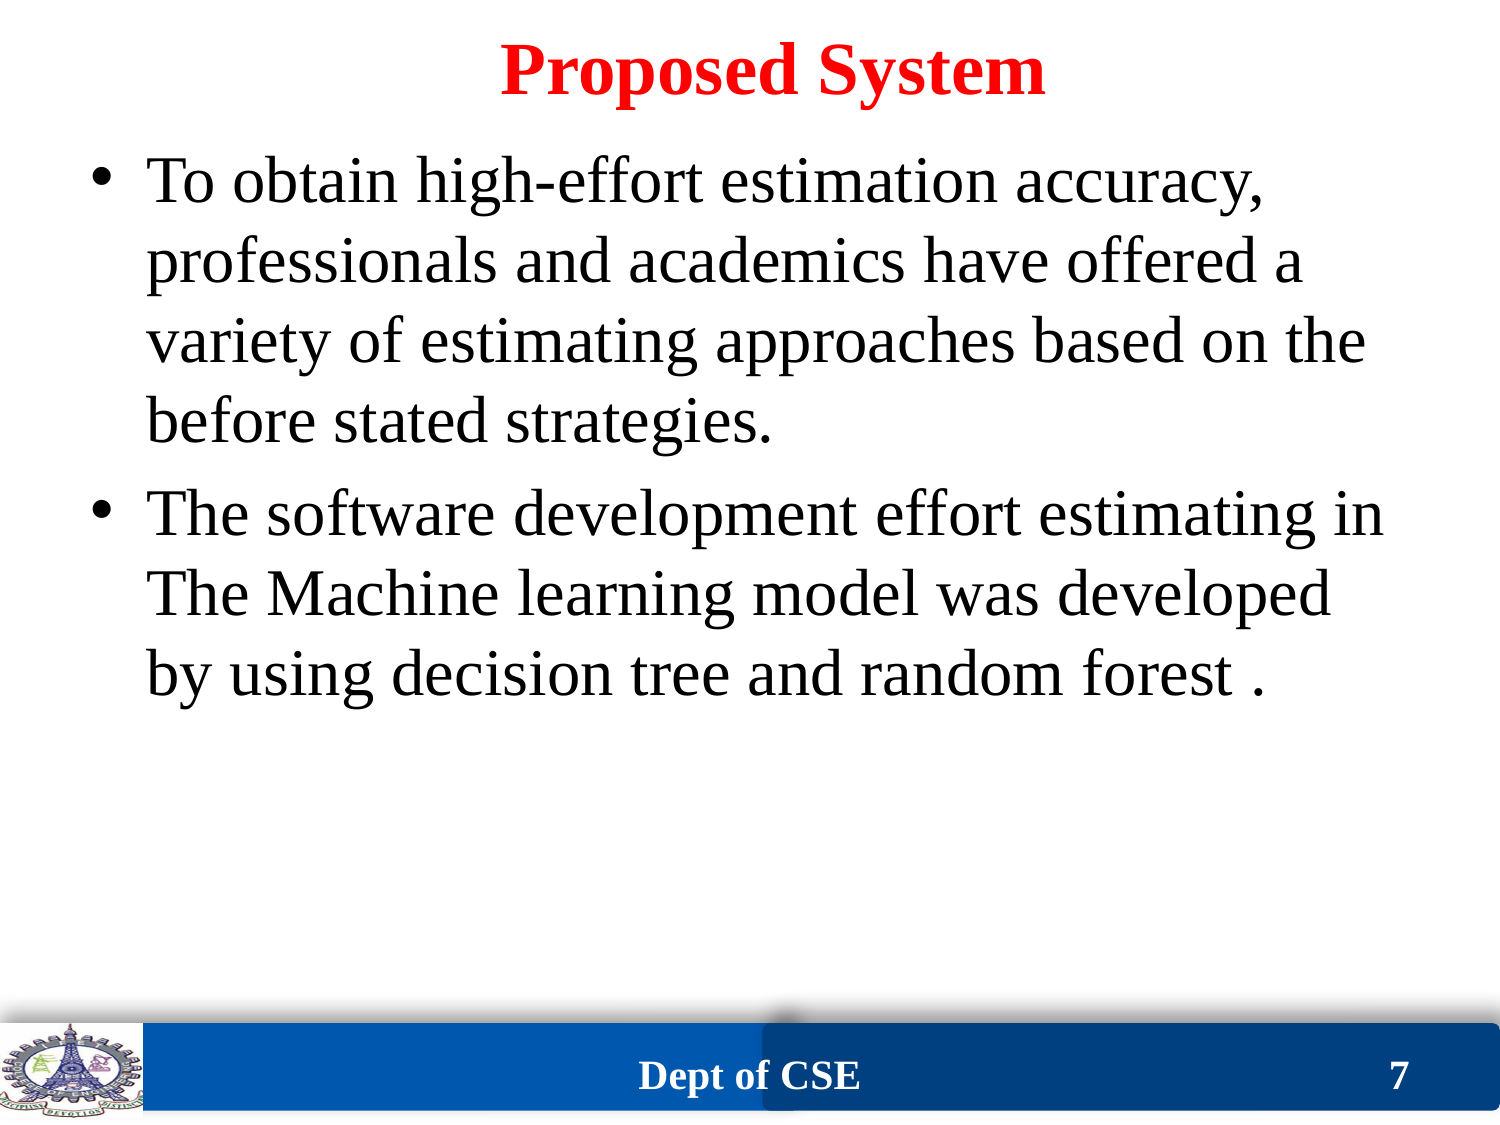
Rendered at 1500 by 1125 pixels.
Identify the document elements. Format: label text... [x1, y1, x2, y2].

title Proposed System [47, 5, 1500, 123]
list To obtain high-effort estimation accuracy, professionals and academics have offered a variety of estimating approaches based on the before stated strategies. The software development effort estimating in The Machine learning model was developed by using decision tree and random forest . [75, 128, 1425, 1005]
picture [0, 1022, 144, 1119]
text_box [144, 1022, 1500, 1111]
